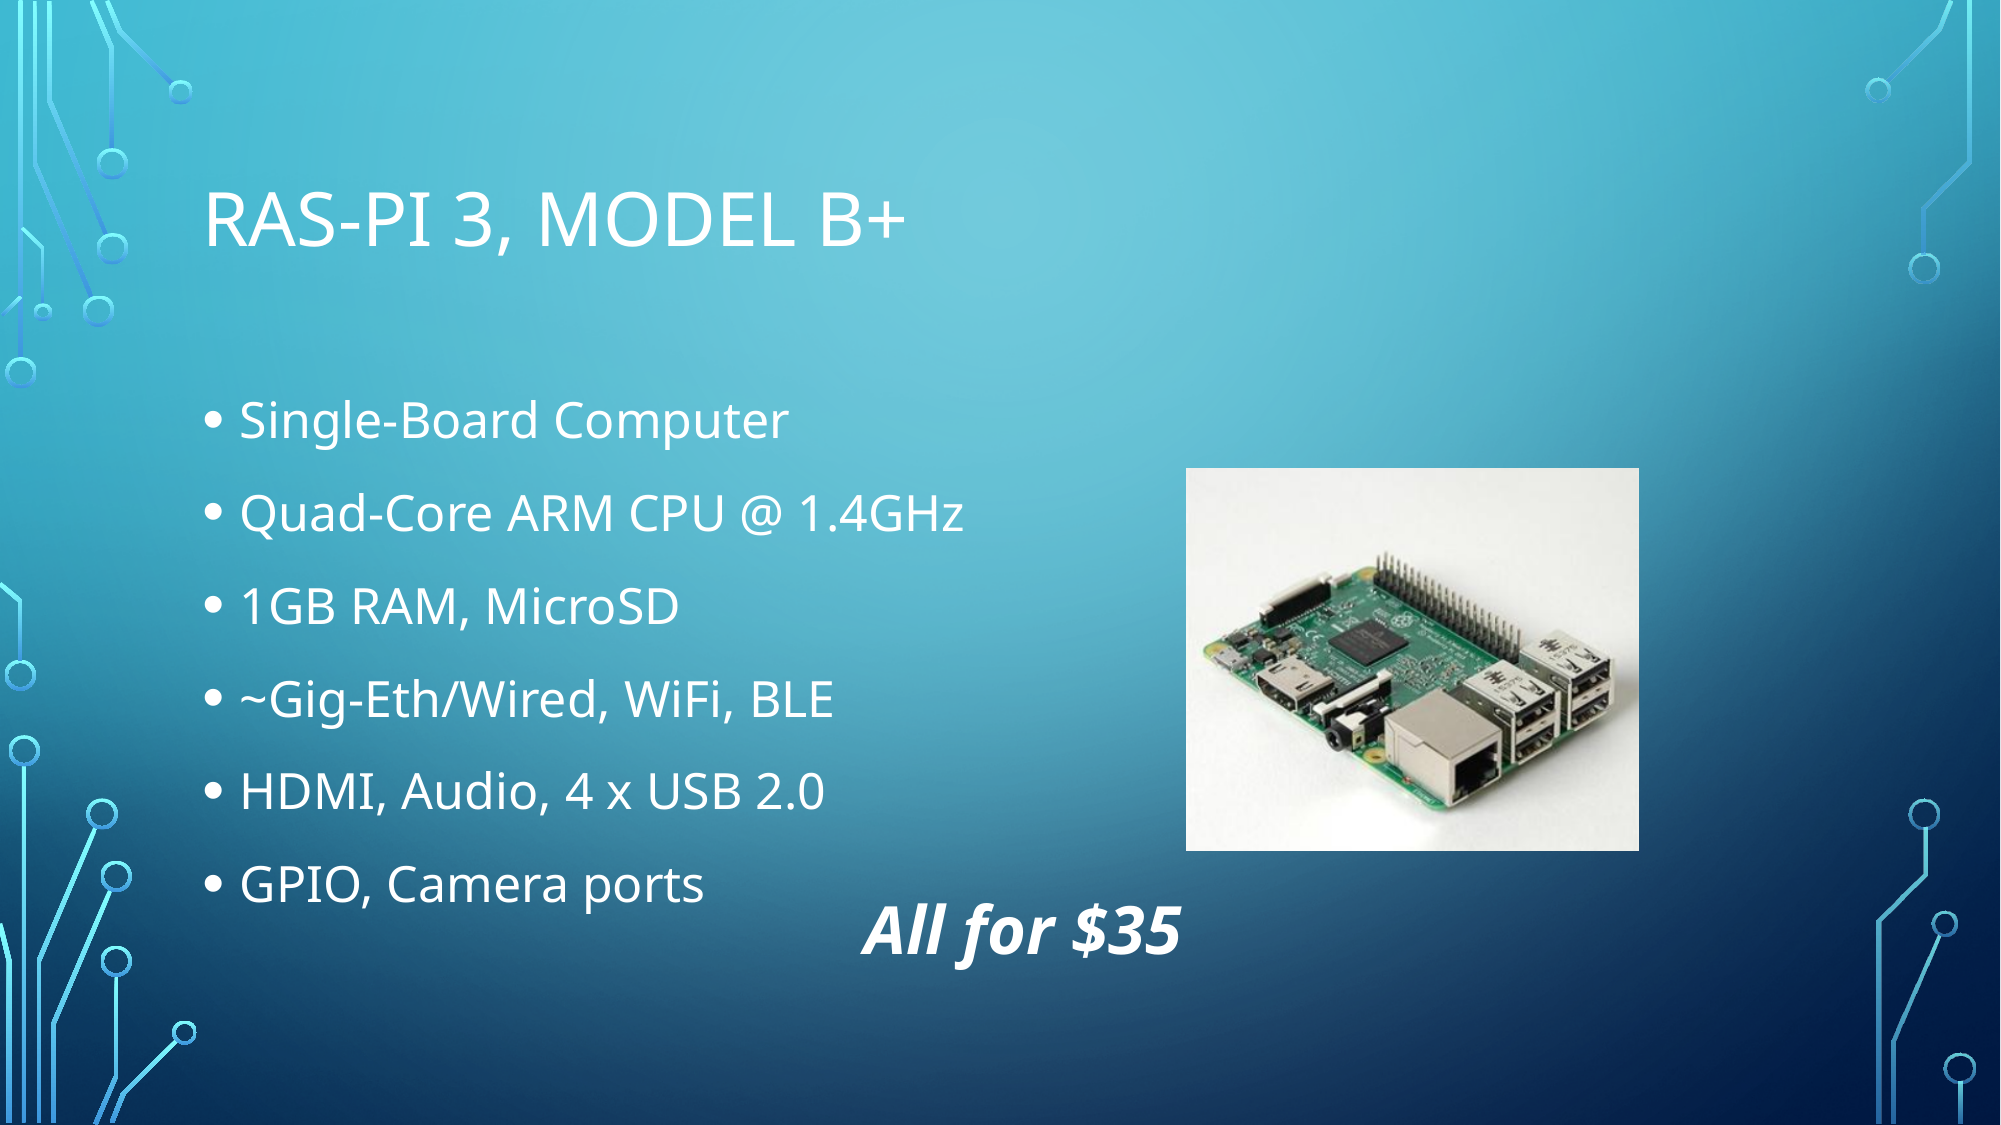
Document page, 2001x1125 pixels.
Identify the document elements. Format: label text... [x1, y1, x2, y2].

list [1186, 468, 1639, 851]
title Ras-Pi 3, Model B+ [187, 101, 1813, 344]
text_box All for $35 [849, 880, 1198, 975]
list Single-Board Computer Quad-Core ARM CPU @ 1.4GHz 1GB RAM, MicroSD ~Gig-Eth/Wired, WiFi, BLE HDMI, Audio, 4 x USB 2.0 GPIO, Camera ports [187, 369, 988, 950]
